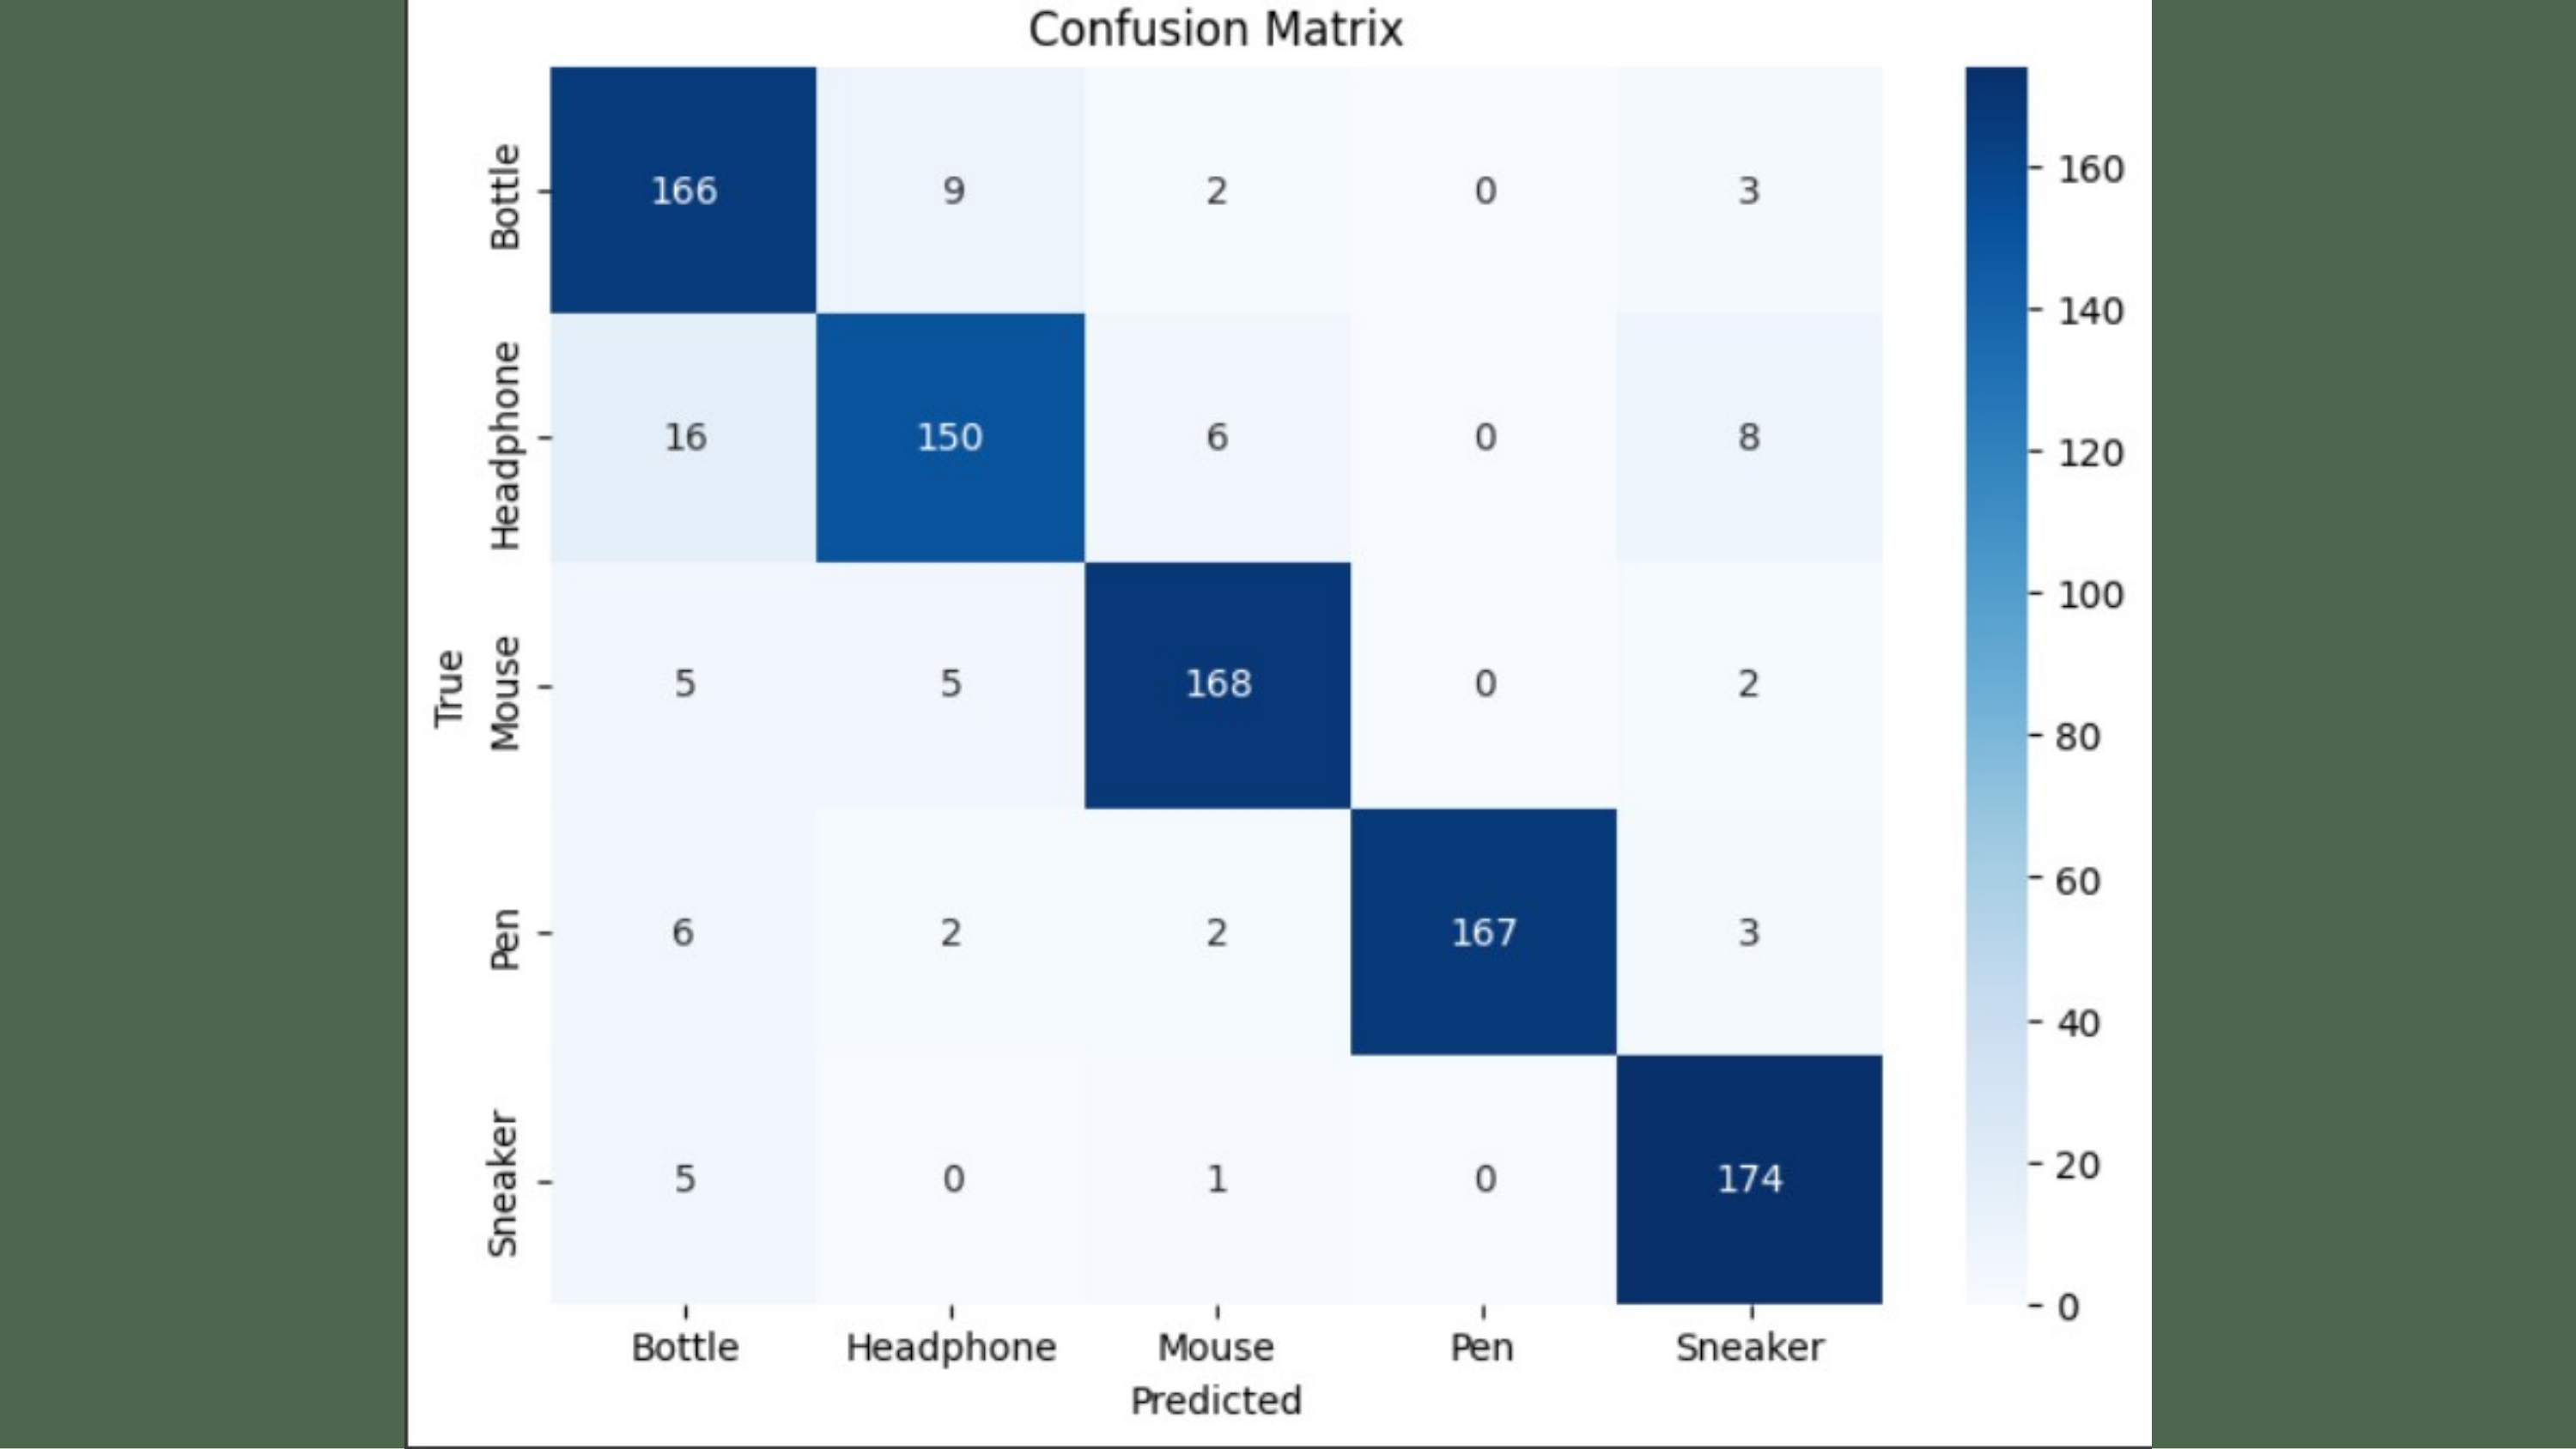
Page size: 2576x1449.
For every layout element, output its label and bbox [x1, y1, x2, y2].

picture [404, 0, 2152, 1449]
